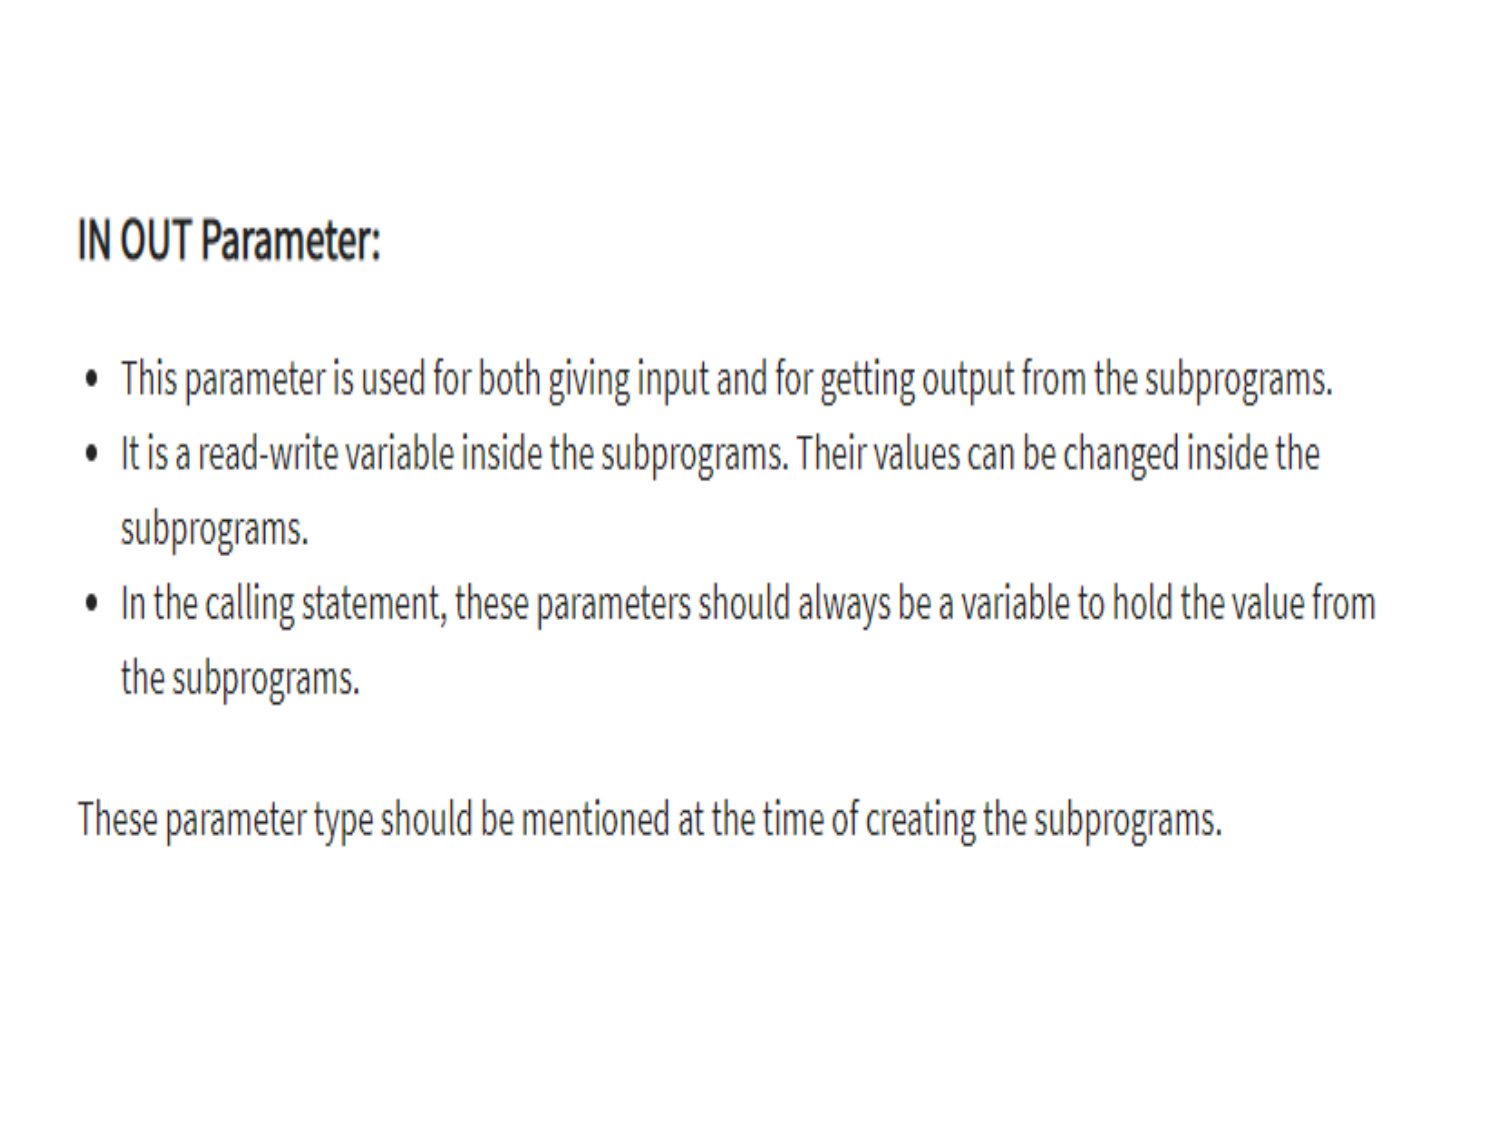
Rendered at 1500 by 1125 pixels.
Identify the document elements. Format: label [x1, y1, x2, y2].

picture [51, 157, 1449, 883]
